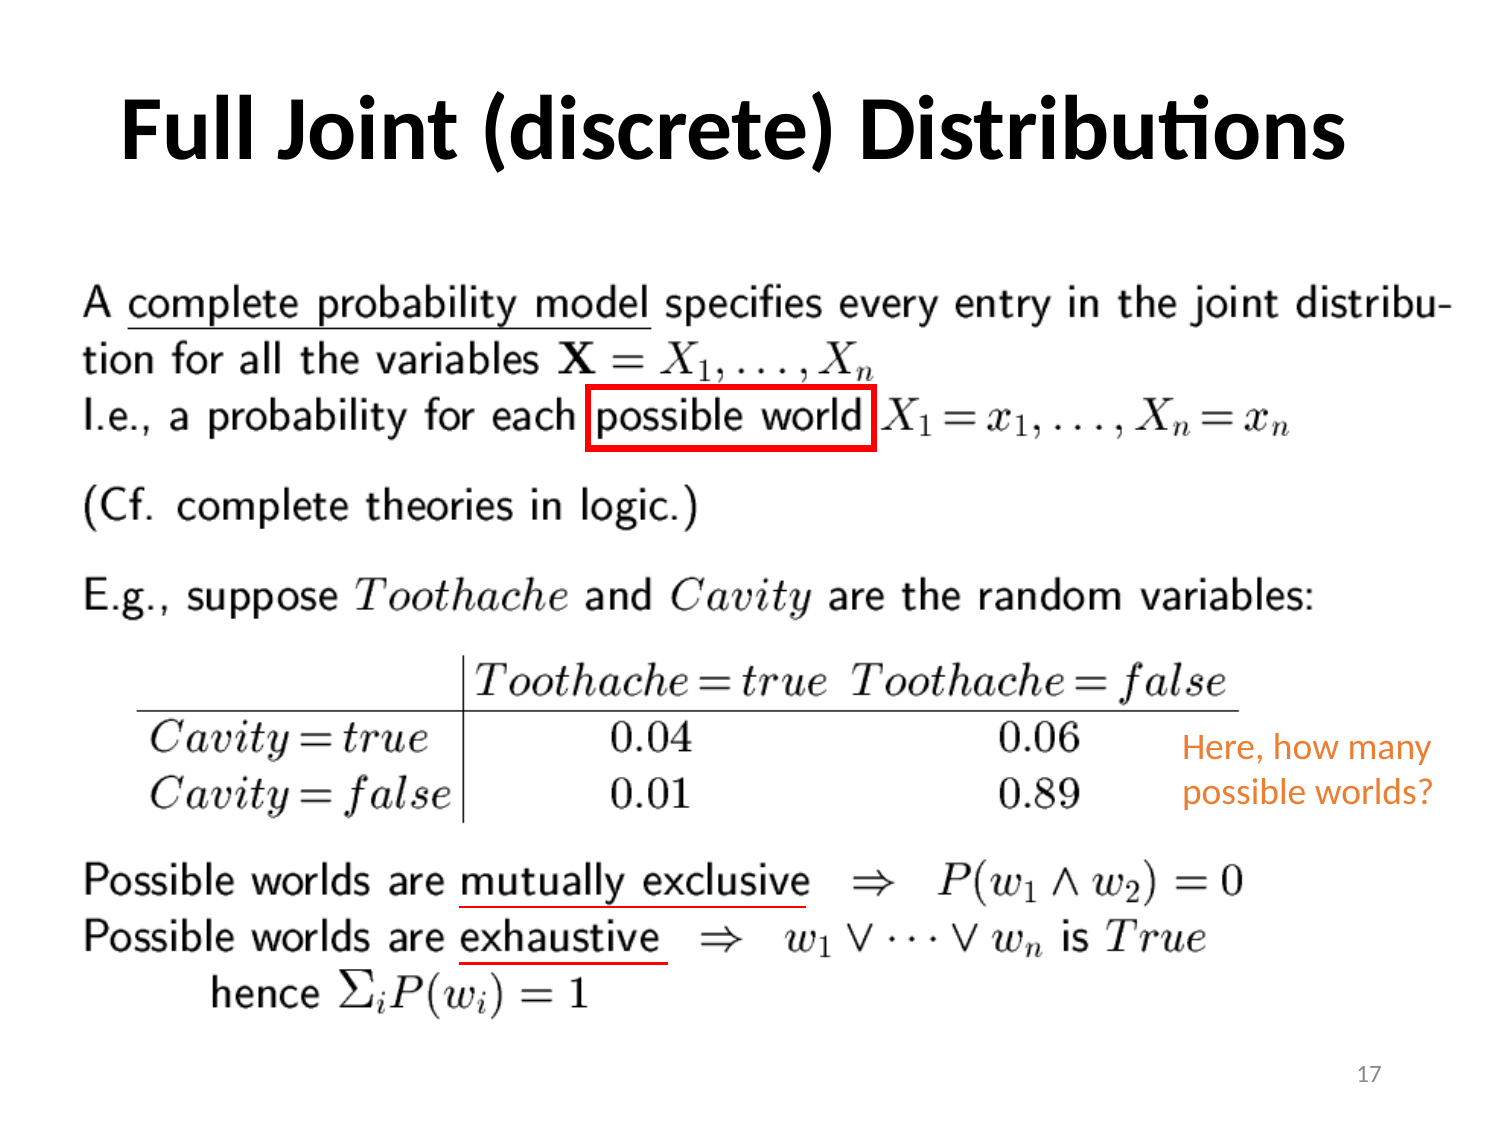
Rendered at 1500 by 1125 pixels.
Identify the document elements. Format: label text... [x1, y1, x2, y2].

title Full Joint (discrete) Distributions [105, 52, 1397, 208]
slide_number ‹#› [1059, 1042, 1397, 1103]
picture [70, 270, 1463, 1032]
